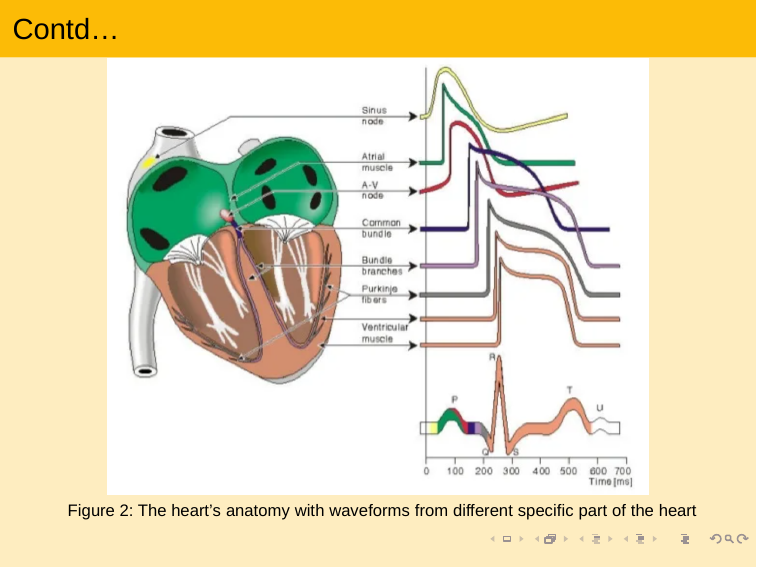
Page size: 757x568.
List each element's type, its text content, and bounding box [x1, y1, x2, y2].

text_box Figure 2: The heart’s anatomy with waveforms from different specific part of the heart [48, 489, 757, 530]
picture [107, 58, 649, 495]
list Contd… [12, 10, 663, 326]
